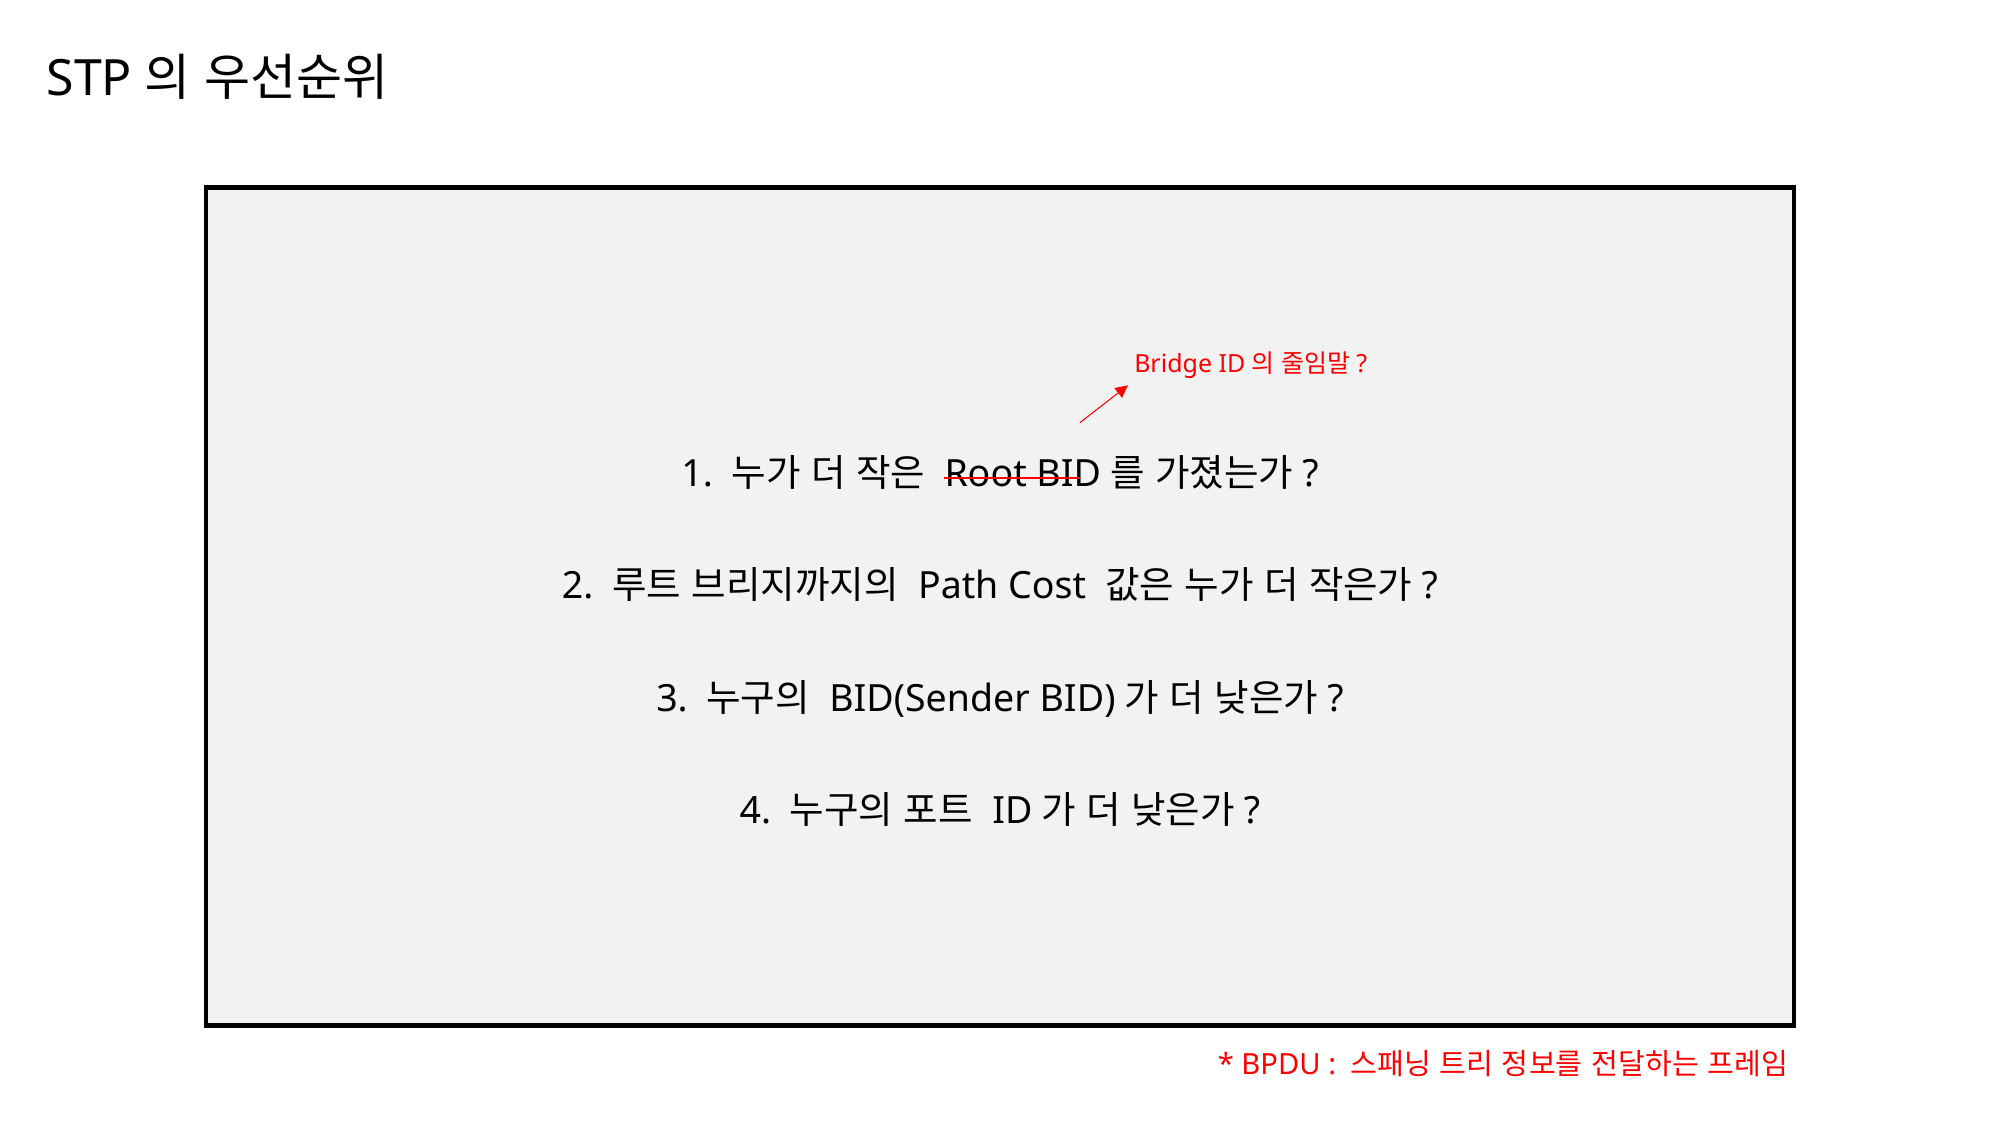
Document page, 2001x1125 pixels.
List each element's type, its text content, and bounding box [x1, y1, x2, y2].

text_box STP의 우선순위 [31, 38, 403, 113]
text_box Bridge ID의 줄임말? [1119, 339, 1382, 385]
text_box 1. 누가 더 작은 Root BID를 가졌는가? 2. 루트 브리지까지의 Path Cost 값은 누가 더 작은가? 3. 누구의 BID(Sender BID)가 더 낮은가? 4. 누구의 포트 ID가 더 낮은가? [205, 186, 1795, 1026]
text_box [1079, 385, 1128, 423]
text_box * BPDU : 스패닝 트리 정보를 전달하는 프레임 [1203, 1038, 1804, 1088]
